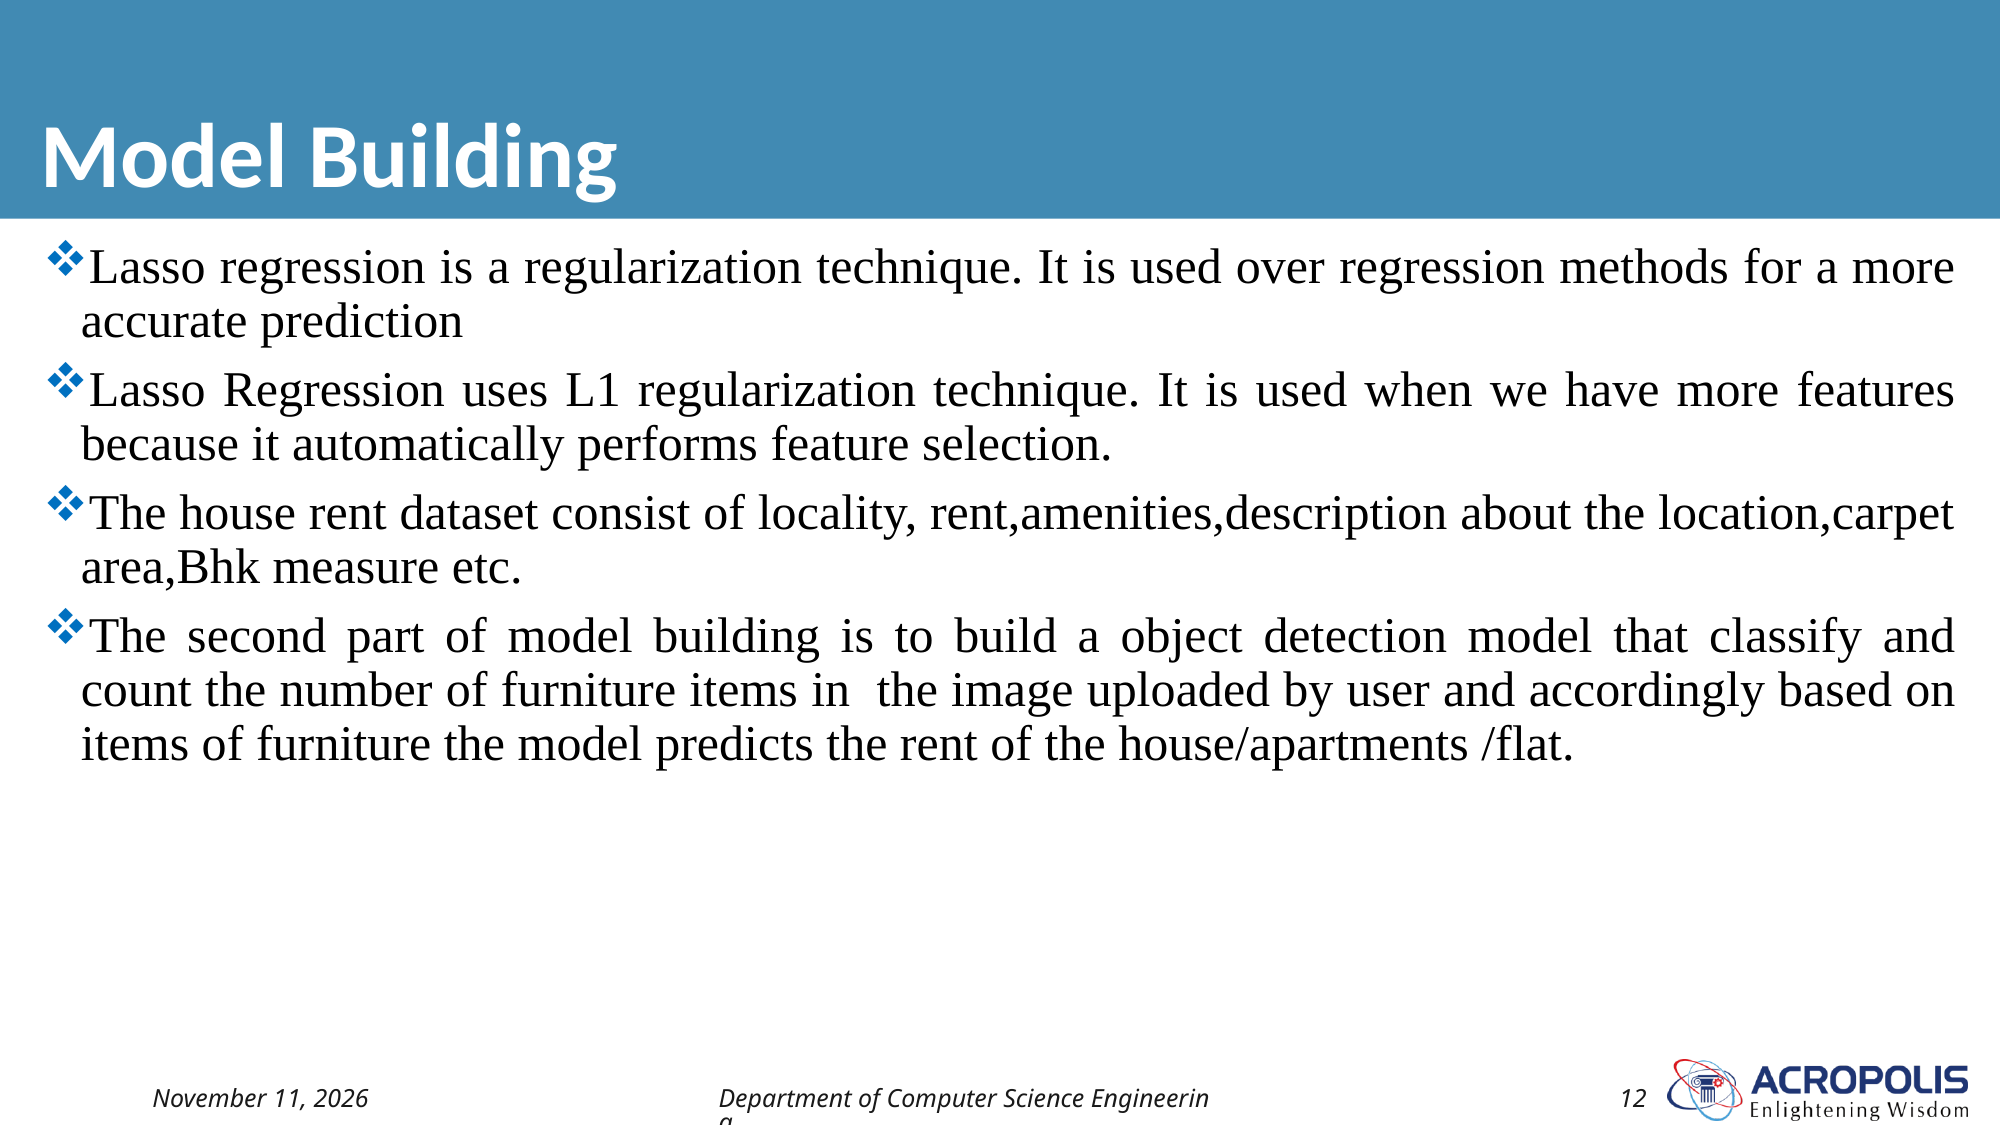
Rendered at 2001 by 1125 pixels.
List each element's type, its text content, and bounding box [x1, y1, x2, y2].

slide_number 12 [1436, 1076, 1662, 1122]
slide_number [137, 1076, 663, 1122]
title Model Building [25, 0, 1974, 214]
picture [1667, 1072, 1968, 1121]
list Lasso regression is a regularization technique. It is used over regression methods for a more accurate prediction Lasso Regression uses L1 regularization technique. It is used when we have more features because it automatically performs feature selection. The house rent dataset consist of locality, rent,amenities,description about the location,carpet area,Bhk measure etc. The second part of model building is to build a object detection model that classify and count the number of furniture items in the image uploaded by user and accordingly based on items of furniture the model predicts the rent of the house/apartments /flat. [28, 232, 1972, 1072]
footer Department of Computer Science Engineering [703, 1076, 1229, 1122]
